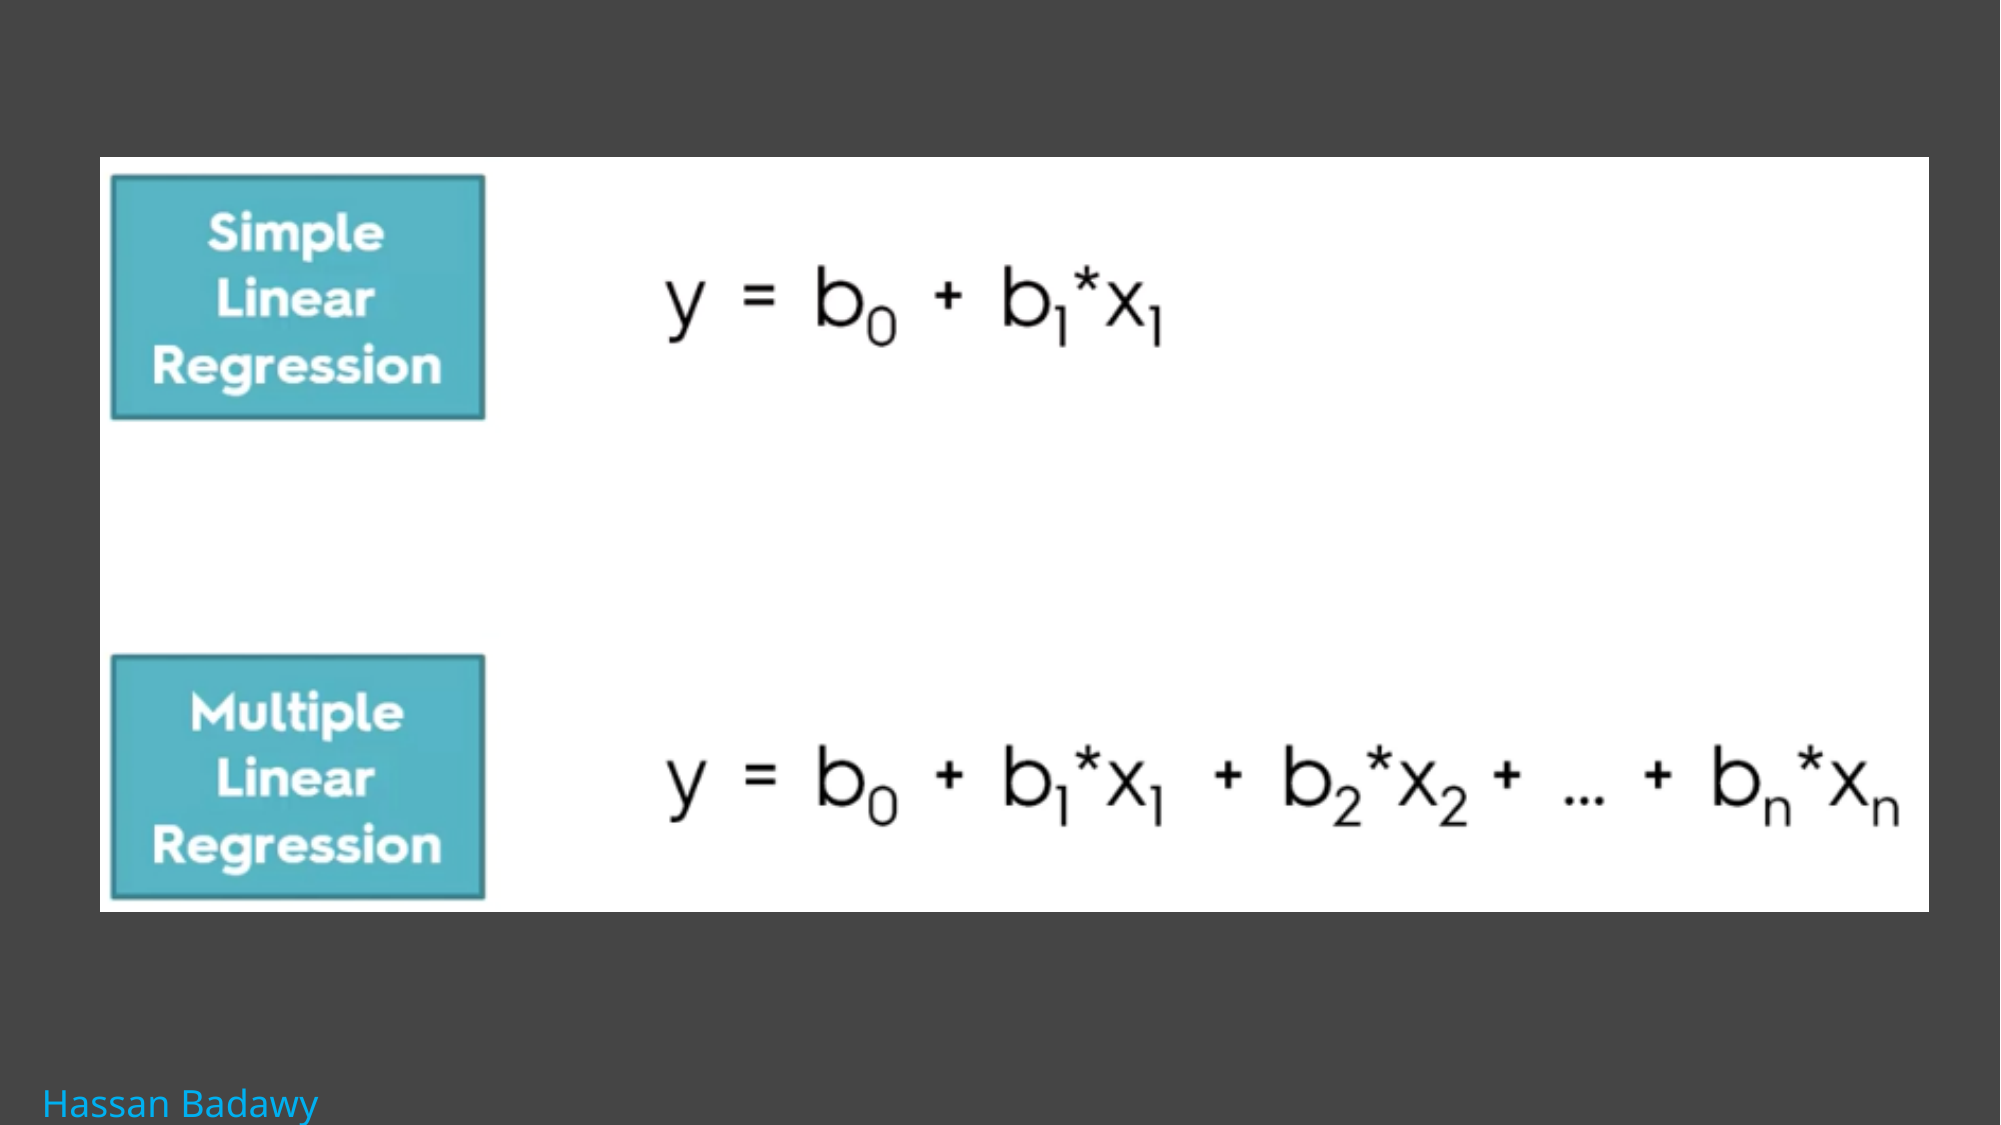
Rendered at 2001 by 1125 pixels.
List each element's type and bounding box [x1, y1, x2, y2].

picture [100, 157, 1929, 912]
